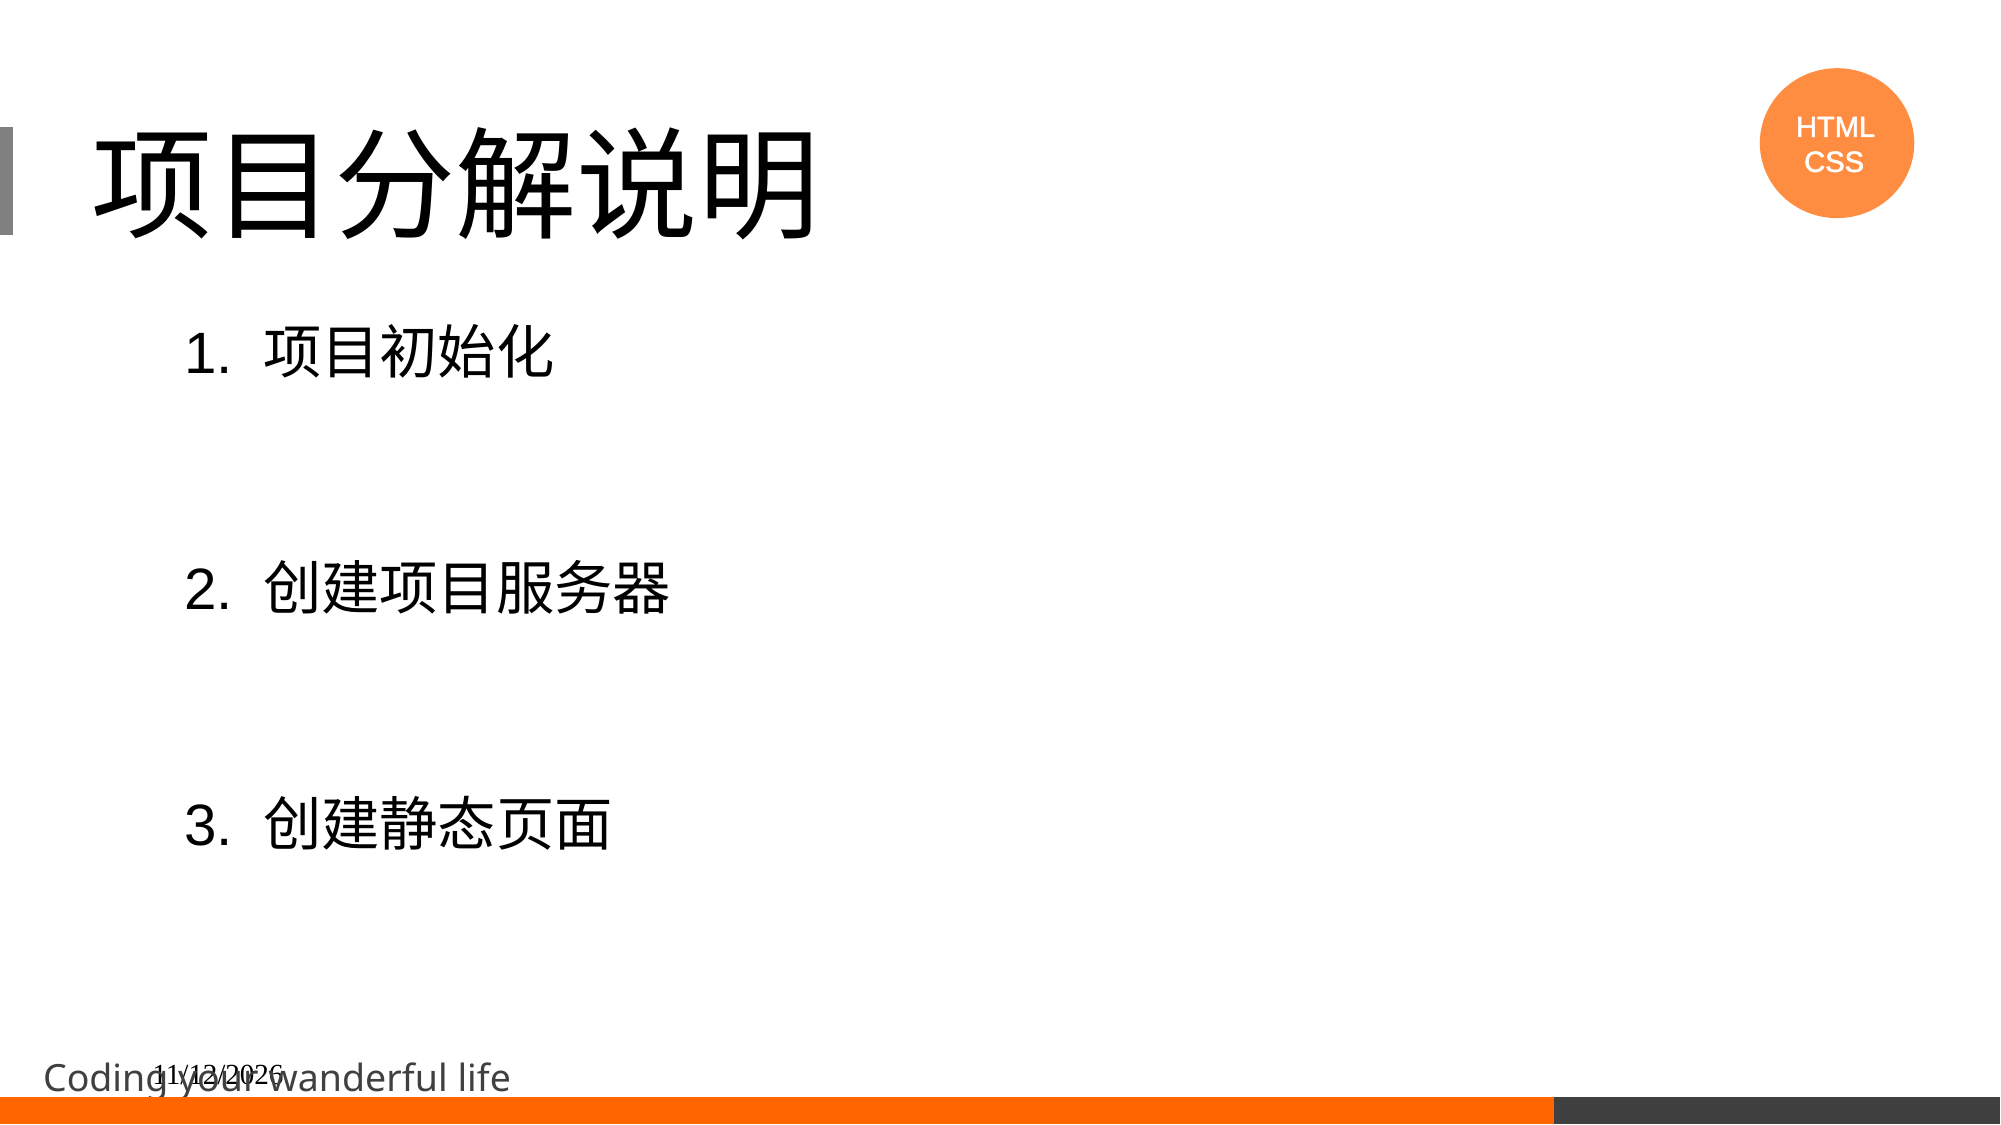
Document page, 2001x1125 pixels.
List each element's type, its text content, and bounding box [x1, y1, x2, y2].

slide_number [137, 1042, 588, 1097]
text_box [0, 127, 13, 235]
text_box 1. 项目初始化 [169, 307, 1722, 393]
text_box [1760, 69, 1914, 217]
text_box 2. 创建项目服务器 [169, 543, 1722, 629]
subtitle Coding your wanderful life [0, 1051, 137, 1097]
text_box 3. 创建静态页面 [169, 779, 1722, 865]
title 项目分解说明 [0, 55, 1491, 262]
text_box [0, 1097, 2000, 1123]
